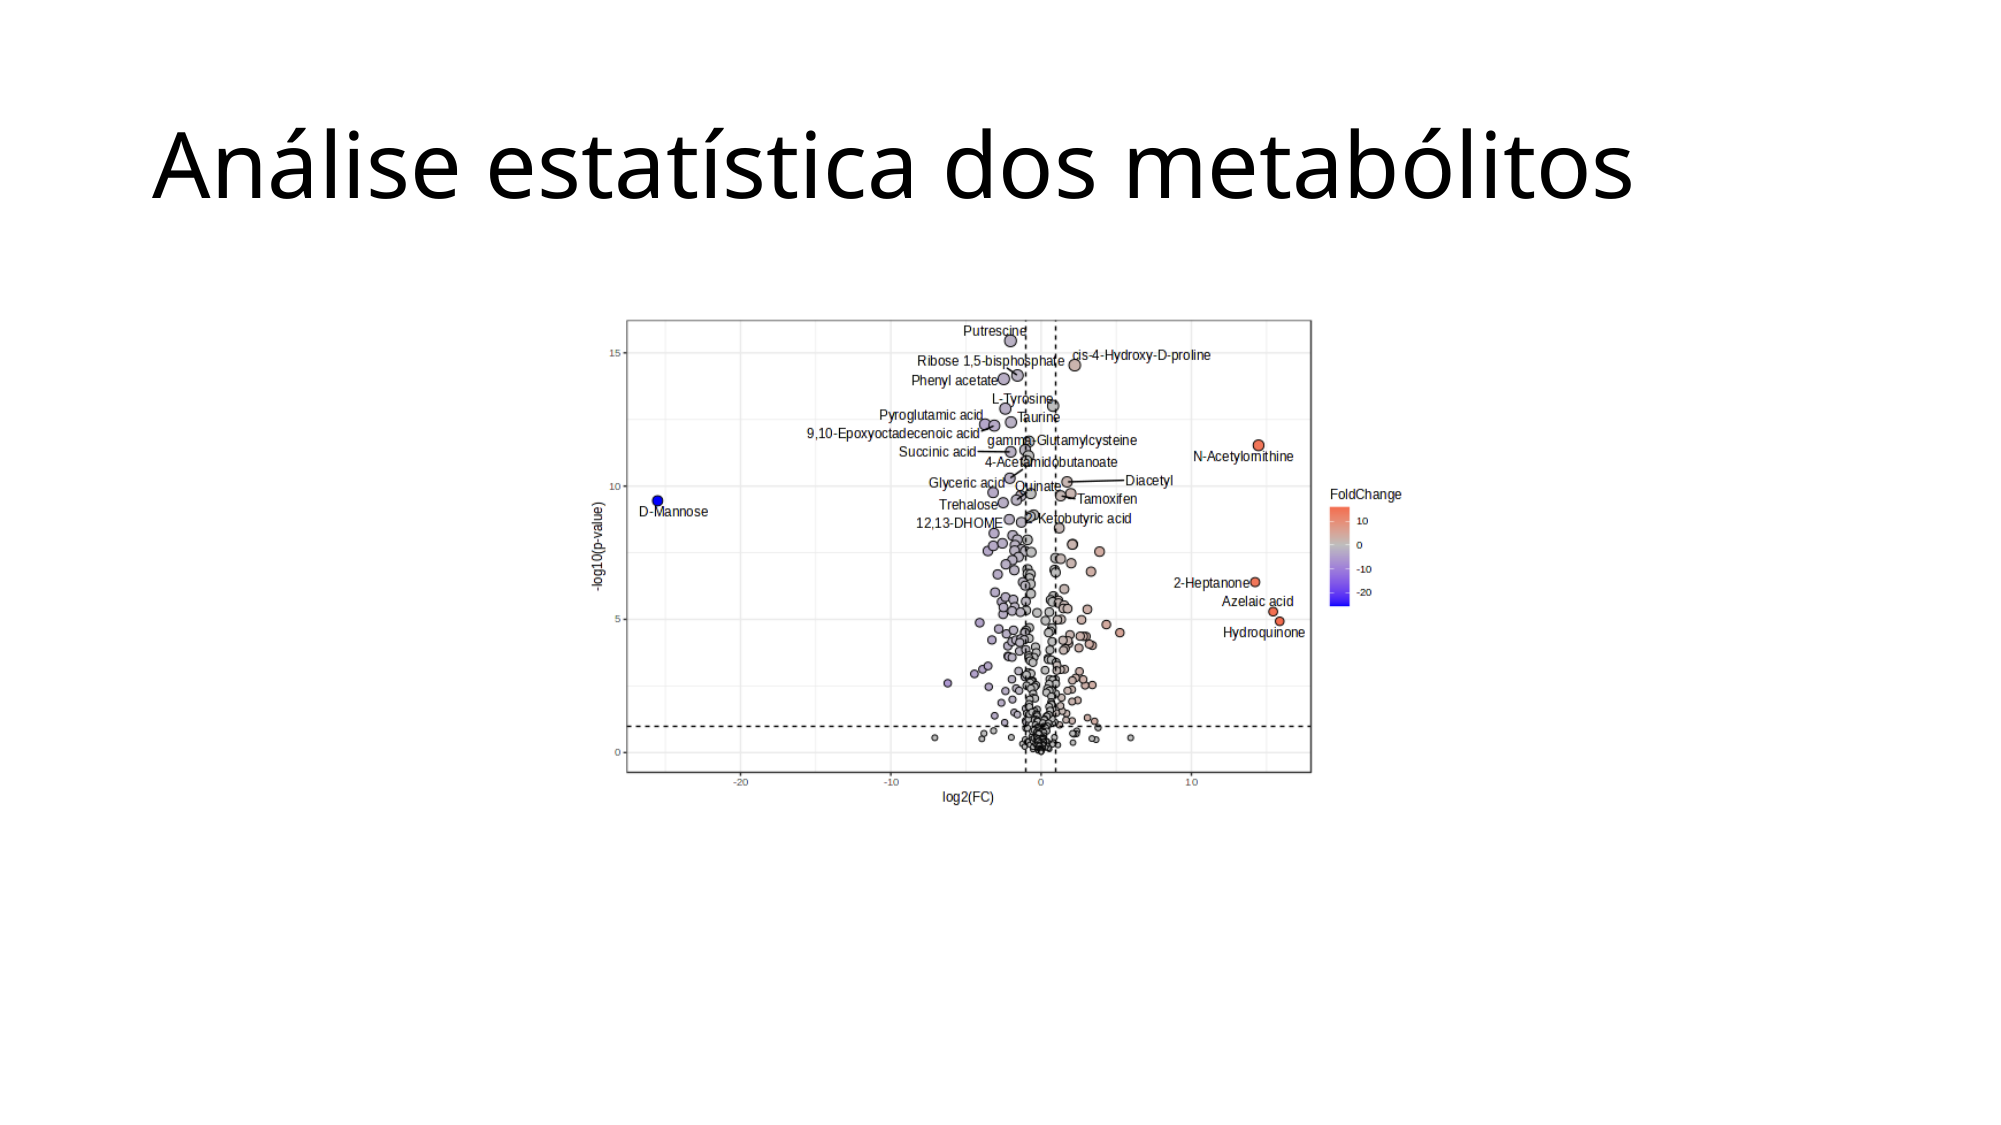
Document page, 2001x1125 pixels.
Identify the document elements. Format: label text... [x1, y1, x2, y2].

title Análise estatística dos metabólitos [137, 59, 1863, 278]
picture [586, 313, 1414, 811]
